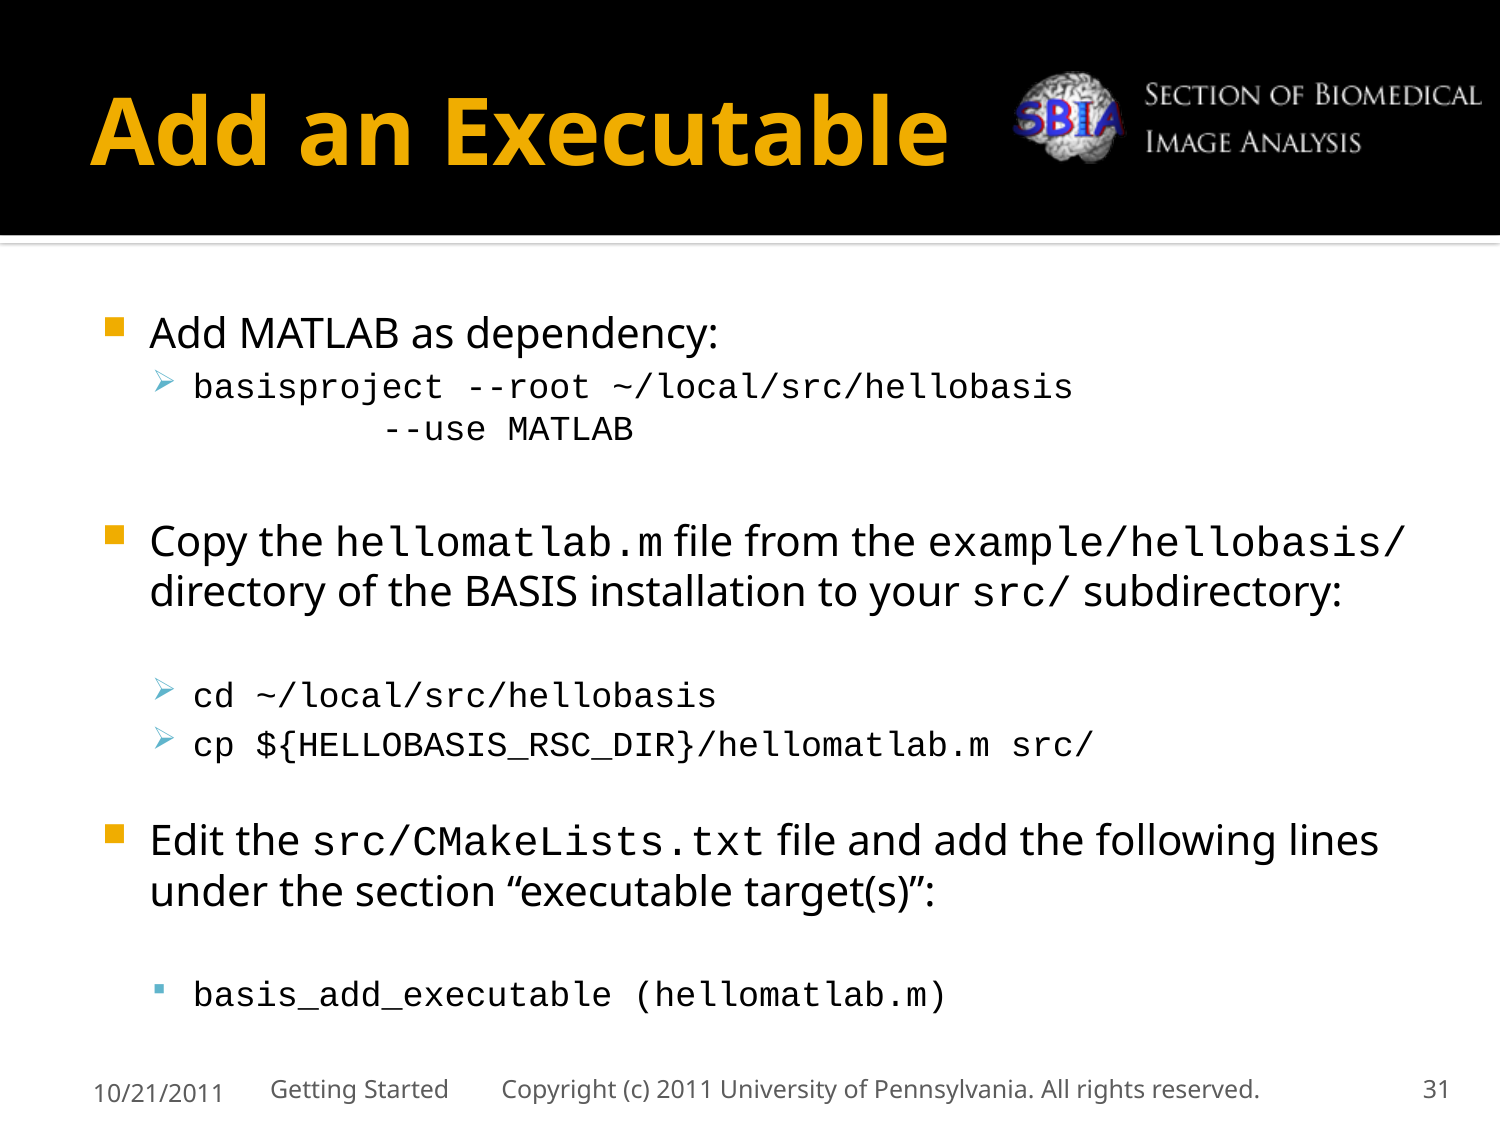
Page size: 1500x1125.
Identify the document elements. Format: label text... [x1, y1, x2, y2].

list Add MATLAB as dependency: basisproject --root ~/local/src/hellobasis --use MATLAB Copy the hellomatlab.m file from the example/hellobasis/ directory of the BASIS installation to your src/ subdirectory: cd ~/local/src/hellobasis cp ${HELLOBASIS_RSC_DIR}/hellomatlab.m src/ Edit the src/CMakeLists.txt file and add the following lines under the section “executable target(s)”: basis_add_executable (hellomatlab.m) [75, 291, 1425, 1050]
title Add an Executable [75, 25, 1425, 231]
footer Getting Started Copyright (c) 2011 University of Pennsylvania. All rights reserved. [262, 1062, 1337, 1108]
picture [1425, 70, 1482, 165]
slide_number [75, 1062, 238, 1108]
slide_number 31 [1345, 1062, 1467, 1108]
